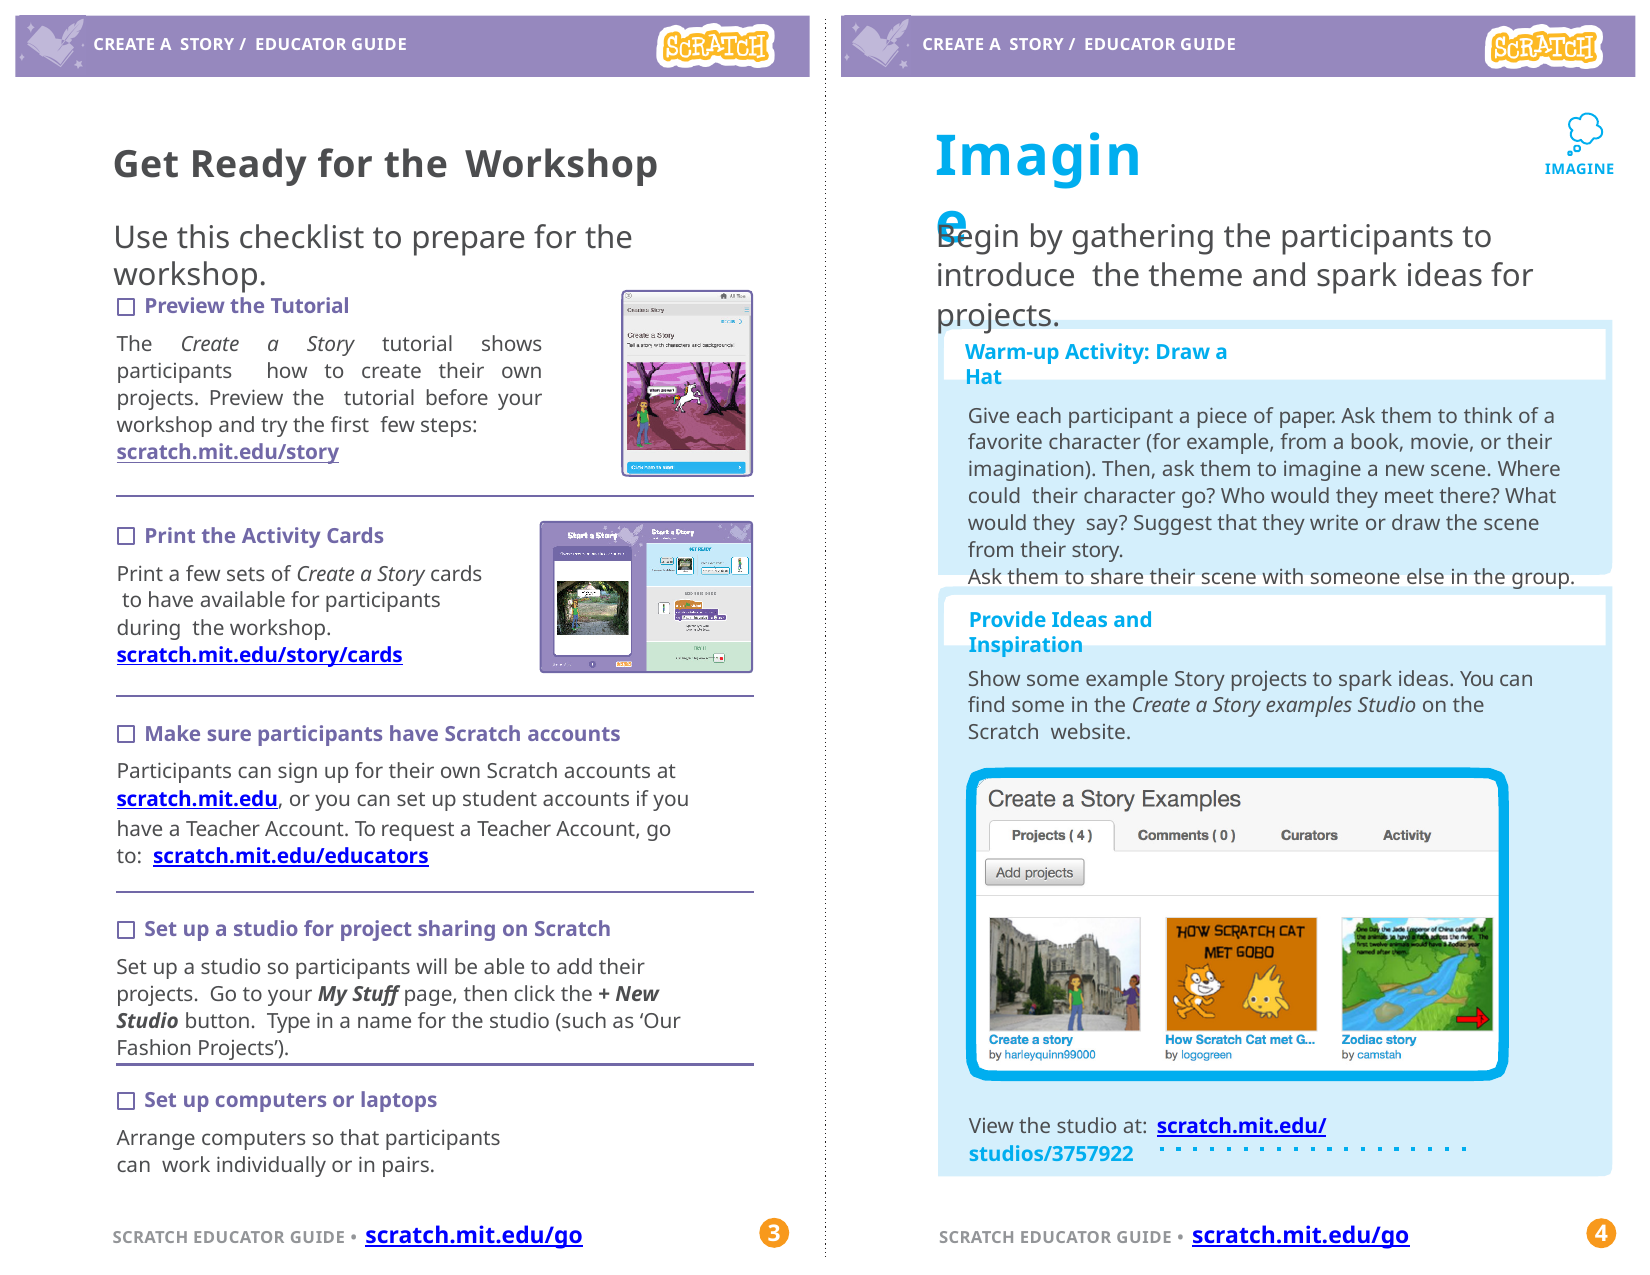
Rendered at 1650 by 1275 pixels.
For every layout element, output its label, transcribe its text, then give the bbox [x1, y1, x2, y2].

text_box [783, 1220, 790, 1245]
text_box Give each participant a piece of paper. Ask them to think of a favorite character (for example, from a book, movie, or their imagination). Then, ask them to imagine a new scene. Where could their character go? Who would they meet there? What would they say? Suggest that they write or draw the scene from their story. Ask them to share their scene with someone else in the group. [965, 398, 1593, 589]
text_box [1569, 113, 1603, 144]
text_box [943, 329, 1606, 380]
text_box IMAGINE [1543, 158, 1616, 178]
text_box [1491, 1062, 1504, 1076]
text_box Begin by gathering the participants to introduce the theme and spark ideas for projects. [933, 212, 1604, 333]
text_box [759, 1221, 765, 1245]
text_box [844, 15, 911, 75]
text_box [943, 594, 1606, 646]
footer SCRATCH EDUCATOR GUIDE • scratch.mit.edu/go [110, 1218, 594, 1275]
text_box Make sure participants have Scratch accounts Participants can sign up for their own Scratch accounts at scratch.mit.edu, or you can set up student accounts if you have a Teacher Account. To request a Teacher Account, go to: scratch.mit.edu/educators [114, 704, 696, 871]
text_box 4 [1592, 1217, 1610, 1247]
text_box [1574, 145, 1580, 152]
text_box Imagine [933, 117, 1163, 212]
text_box [971, 1063, 984, 1076]
text_box CREATE A STORY / EDUCATOR GUIDE [91, 32, 431, 55]
text_box [938, 586, 1613, 1177]
text_box Print the Activity Cards Print a few sets of Create a Story cards to have available for participants during the workshop. scratch.mit.edu/story/cards [114, 506, 486, 670]
text_box [970, 772, 1504, 1076]
text_box Warm-up Activity: Draw a Hat [963, 336, 1260, 389]
text_box View the studio at: scratch.mit.edu/studios/3757922 [966, 1110, 1476, 1166]
text_box Set up computers or laptops Arrange computers so that participants can work individually or in pairs. [114, 1071, 523, 1177]
text_box [1484, 24, 1603, 69]
text_box [622, 290, 753, 476]
text_box CREATE A STORY / EDUCATOR GUIDE [920, 32, 1260, 55]
text_box Provide Ideas and Inspiration [966, 604, 1261, 657]
text_box [1610, 1221, 1617, 1246]
text_box [540, 521, 753, 673]
text_box Set up a studio for project sharing on Scratch Set up a studio so participants will be able to add their projects. Go to your My Stuff page, then click the + New Studio button. Type in a name for the studio (such as ‘Our Fashion Projects’). [114, 901, 713, 1060]
text_box Get Ready for the Workshop Use this checklist to prepare for the workshop. [110, 137, 768, 292]
text_box [1586, 1221, 1592, 1245]
text_box [19, 15, 86, 75]
text_box 3 [765, 1217, 783, 1247]
text_box SCRATCH EDUCATOR GUIDE • scratch.mit.edu/go [937, 1218, 1421, 1252]
text_box Show some example Story projects to spark ideas. You can find some in the Create a Story examples Studio on the Scratch website. [965, 661, 1561, 744]
text_box [938, 319, 1613, 575]
text_box [1492, 773, 1504, 786]
text_box [656, 23, 775, 69]
text_box [971, 773, 983, 785]
text_box Preview the Tutorial The Create a Story tutorial shows participants how to create their own projects. Preview the tutorial before your workshop and try the first few steps: scratch.mit.edu/story [114, 277, 544, 468]
